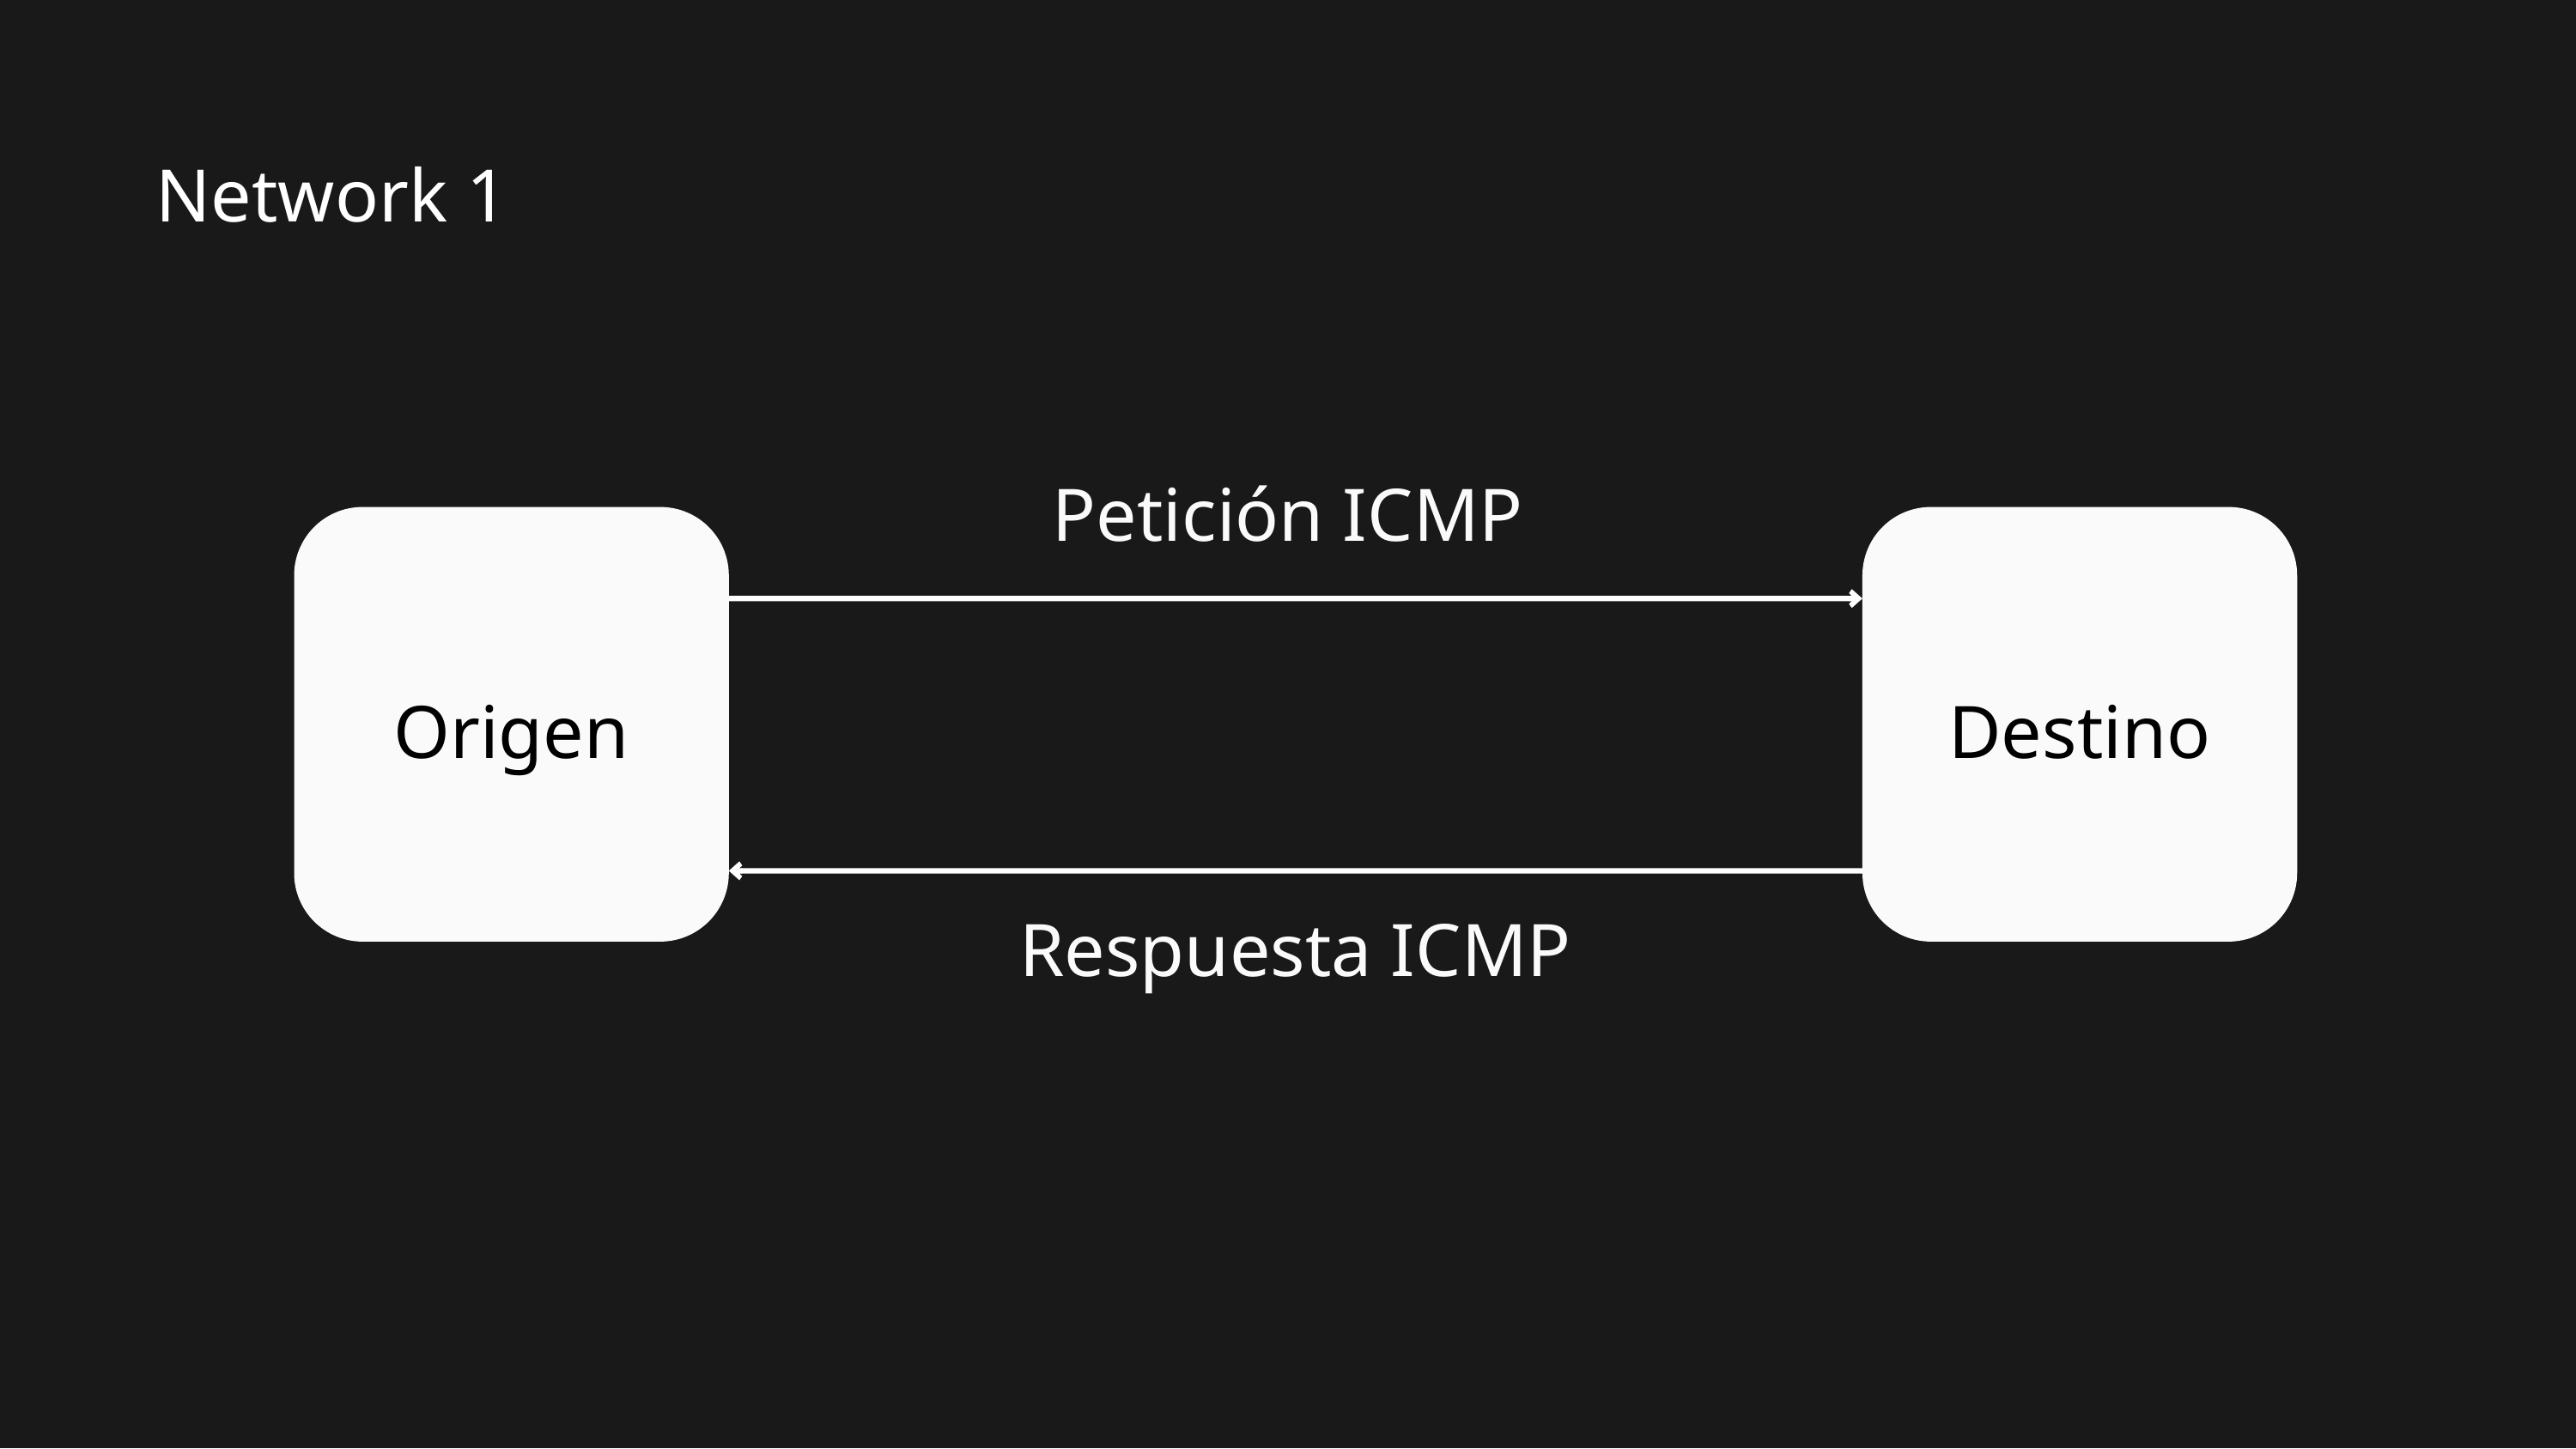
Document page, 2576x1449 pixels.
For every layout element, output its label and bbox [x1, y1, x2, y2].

text_box [294, 506, 730, 943]
text_box [1862, 506, 2298, 943]
text_box [0, 0, 2576, 1449]
